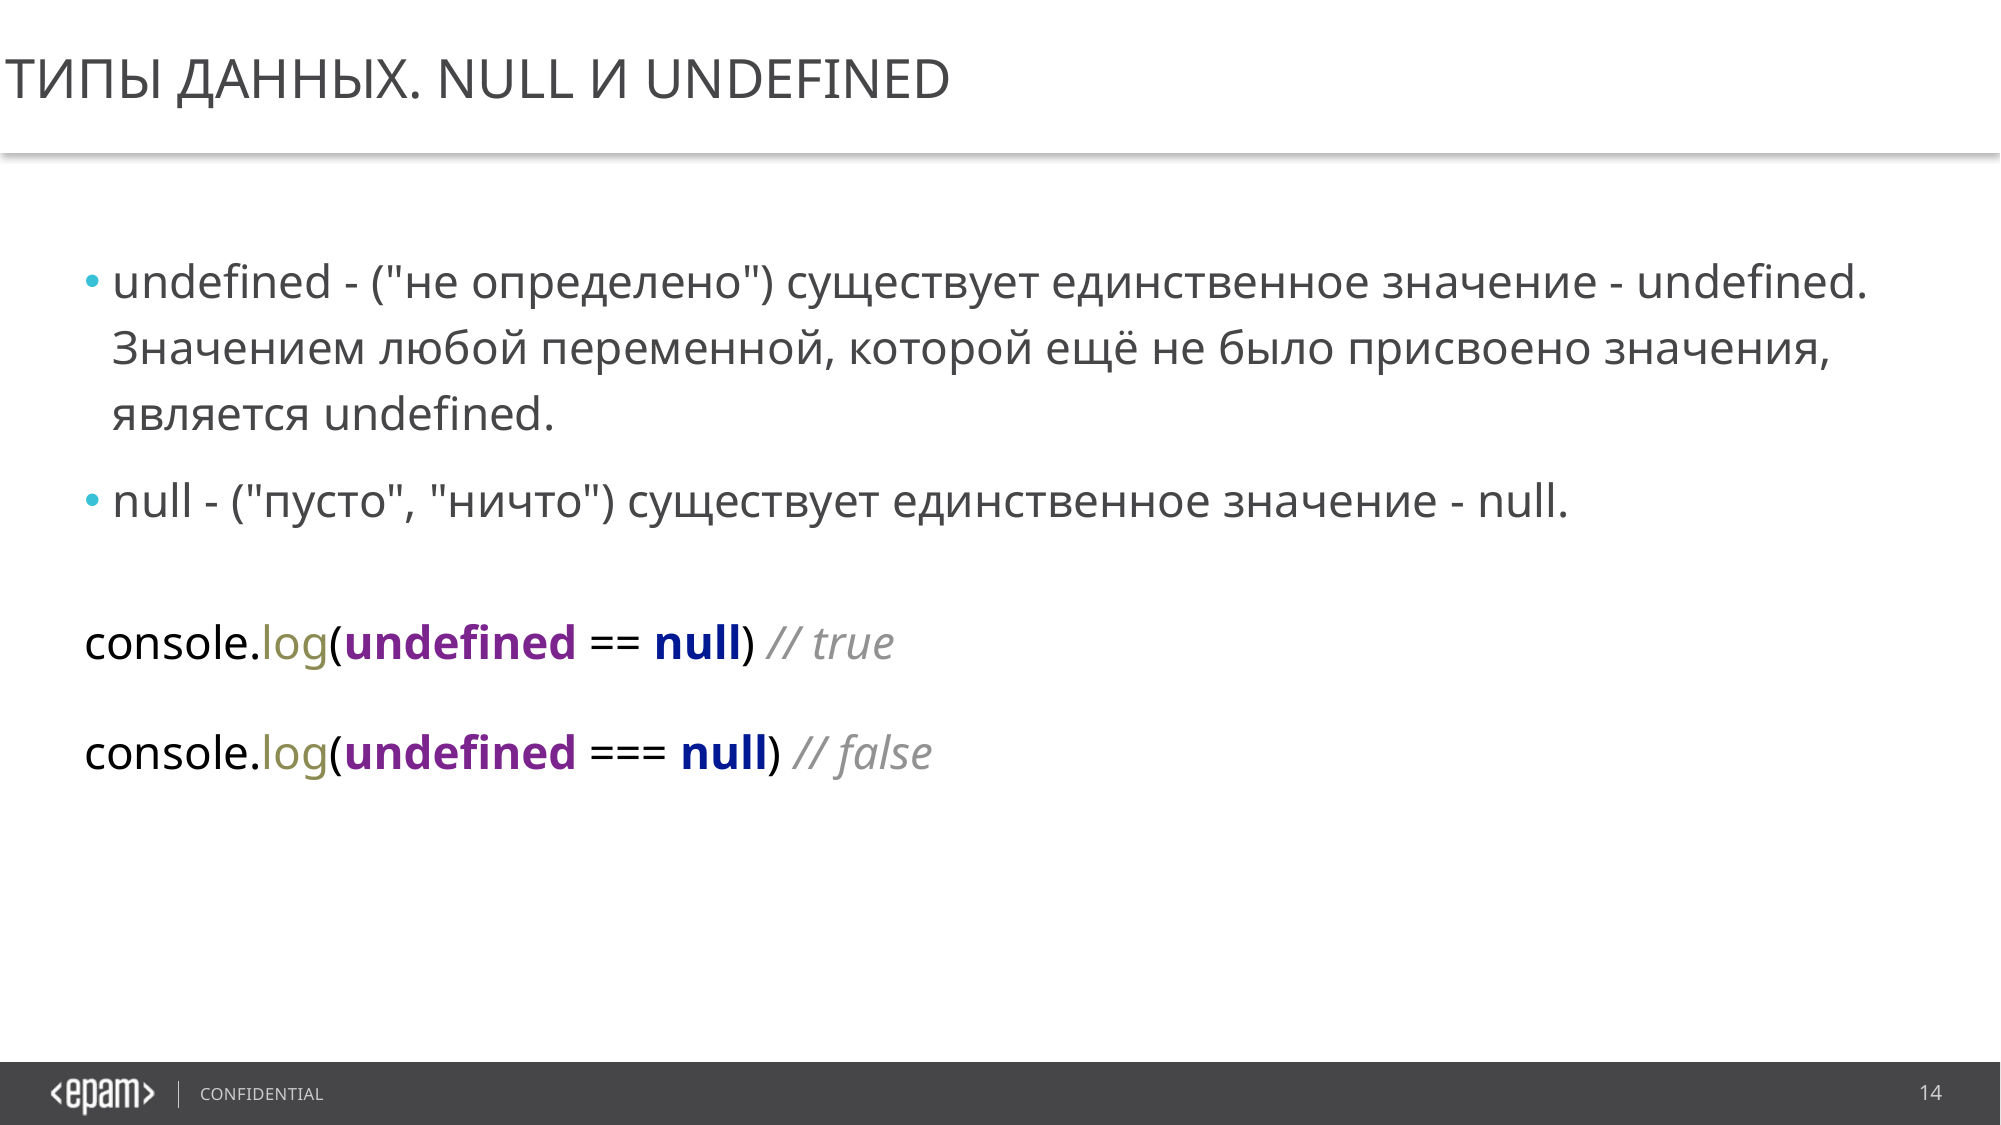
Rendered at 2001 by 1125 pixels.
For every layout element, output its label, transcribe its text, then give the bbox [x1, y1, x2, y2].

list типы данных. Null и Undefined [0, 0, 2000, 154]
slide_number 14 [1910, 1071, 1951, 1111]
list undefined - ("не определено") существует единственное значение - undefined. Значением любой переменной, которой ещё не было присвоено значения, является undefined. null - ("пусто", "ничто") существует единственное значение - null. console.log(undefined == null) // true console.log(undefined === null) // false [78, 235, 1904, 977]
picture [50, 1078, 155, 1116]
